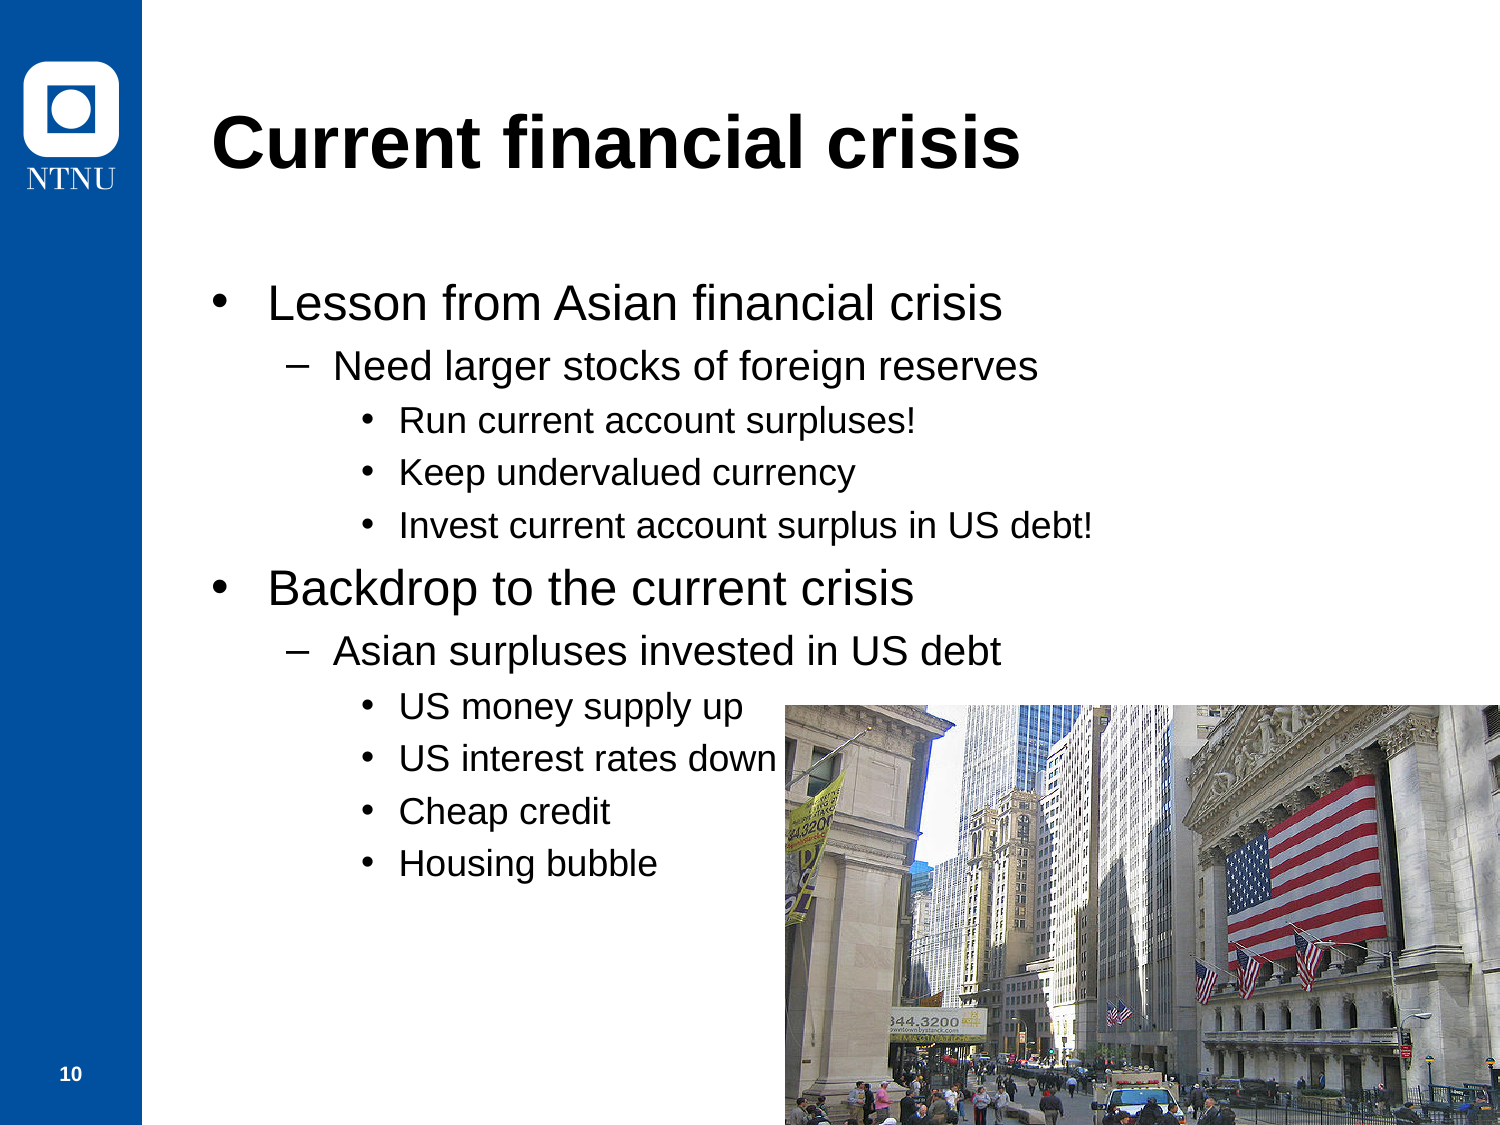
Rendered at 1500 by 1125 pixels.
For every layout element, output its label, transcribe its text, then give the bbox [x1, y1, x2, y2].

picture [0, 0, 142, 1125]
list Lesson from Asian financial crisis Need larger stocks of foreign reserves Run current account surpluses! Keep undervalued currency Invest current account surplus in US debt! Backdrop to the current crisis Asian surpluses invested in US debt US money supply up US interest rates down Cheap credit Housing bubble [195, 262, 1412, 1005]
title Current financial crisis [195, 45, 1412, 233]
picture [785, 704, 1500, 1125]
